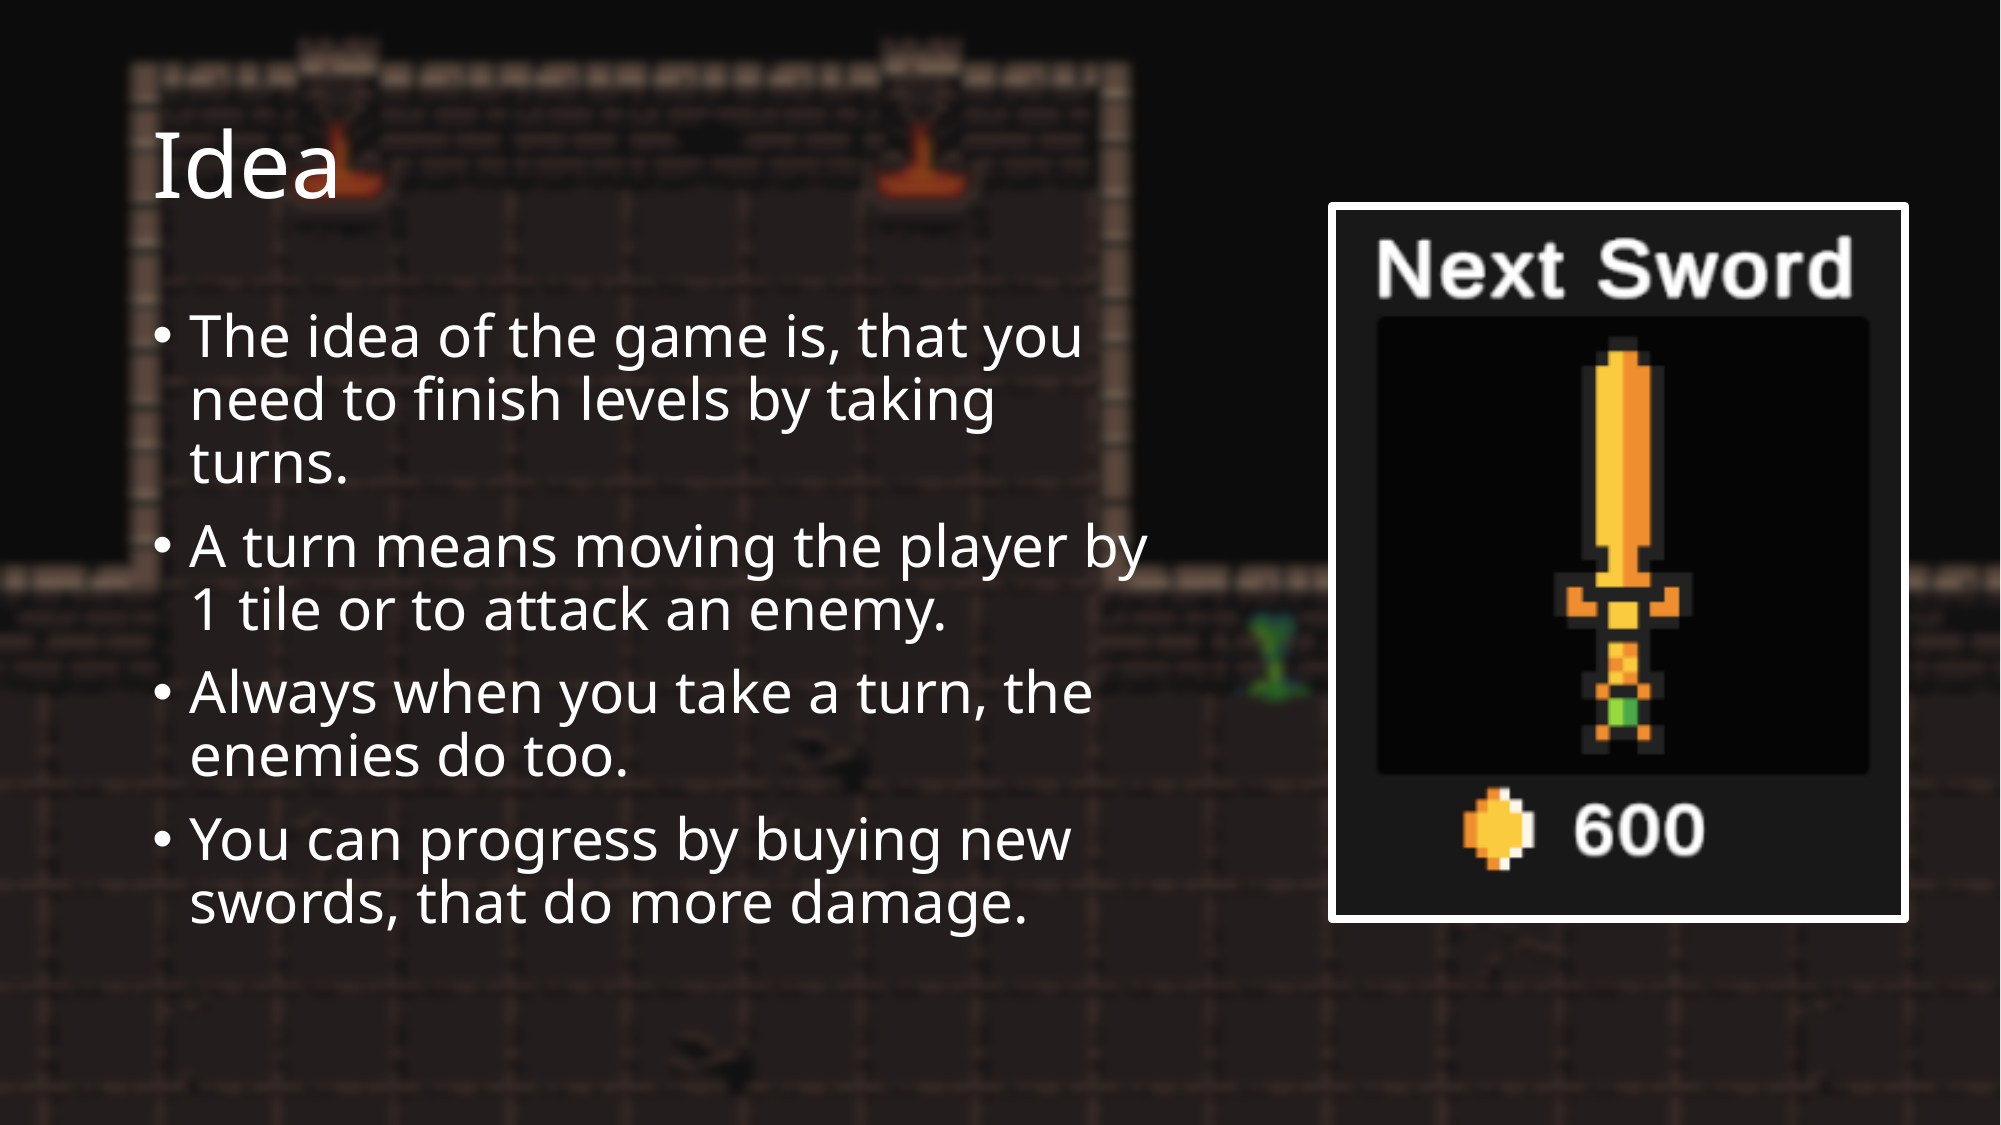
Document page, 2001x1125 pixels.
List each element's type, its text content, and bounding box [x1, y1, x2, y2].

list The idea of the game is, that you need to finish levels by taking turns. A turn means moving the player by 1 tile or to attack an enemy. Always when you take a turn, the enemies do too. You can progress by buying new swords, that do more damage. [137, 299, 1179, 1014]
title Idea [137, 59, 1863, 278]
picture [0, 0, 2001, 1125]
